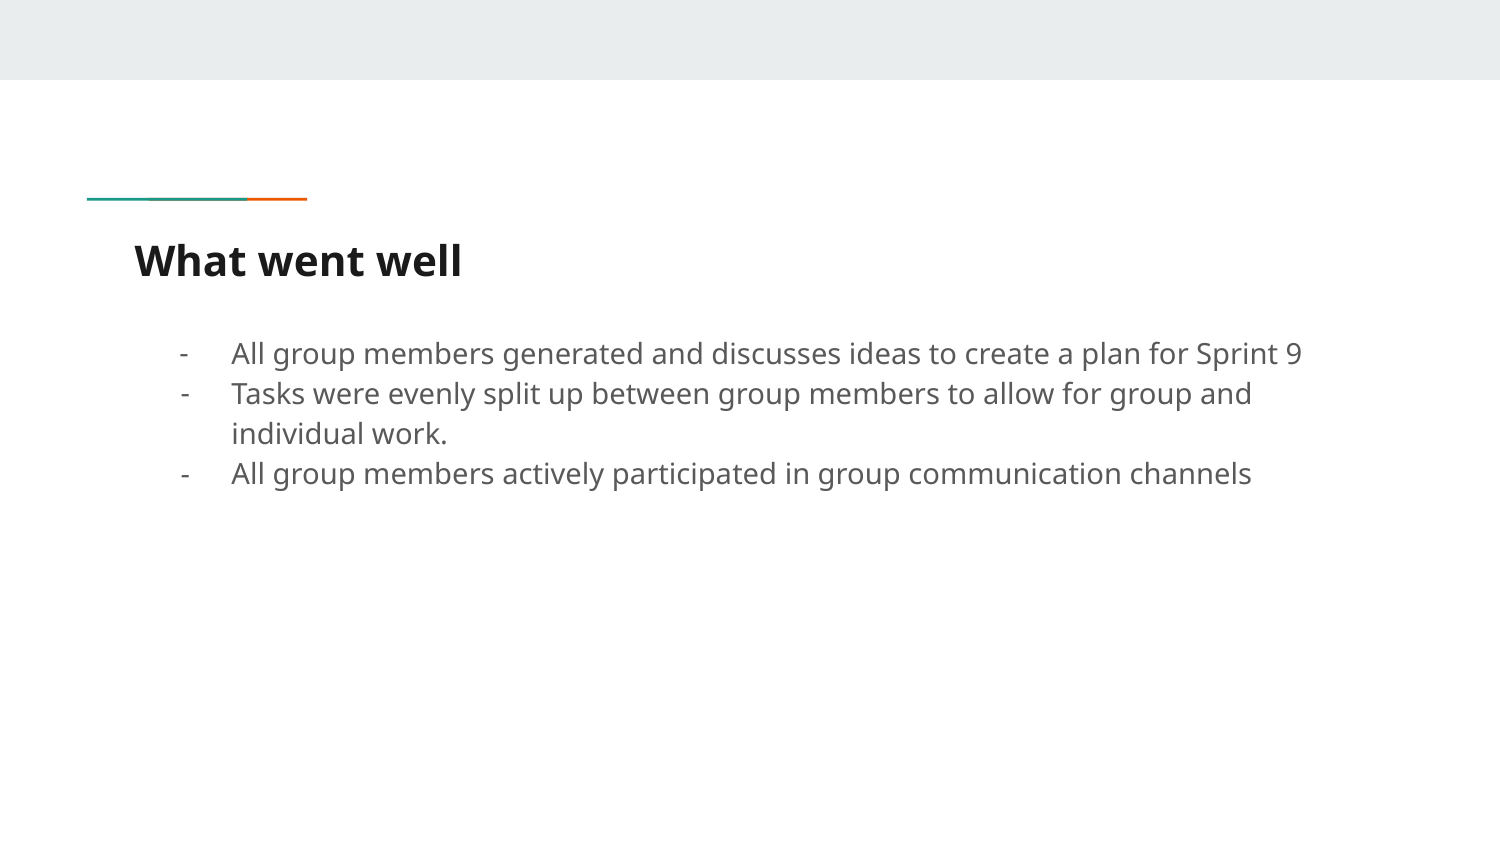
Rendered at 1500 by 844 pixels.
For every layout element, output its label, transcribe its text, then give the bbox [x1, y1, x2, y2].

text_box All group members generated and discusses ideas to create a plan for Sprint 9 Tasks were evenly split up between group members to allow for group and individual work. All group members actively participated in group communication channels [141, 314, 1346, 506]
title What went well [119, 216, 1381, 305]
